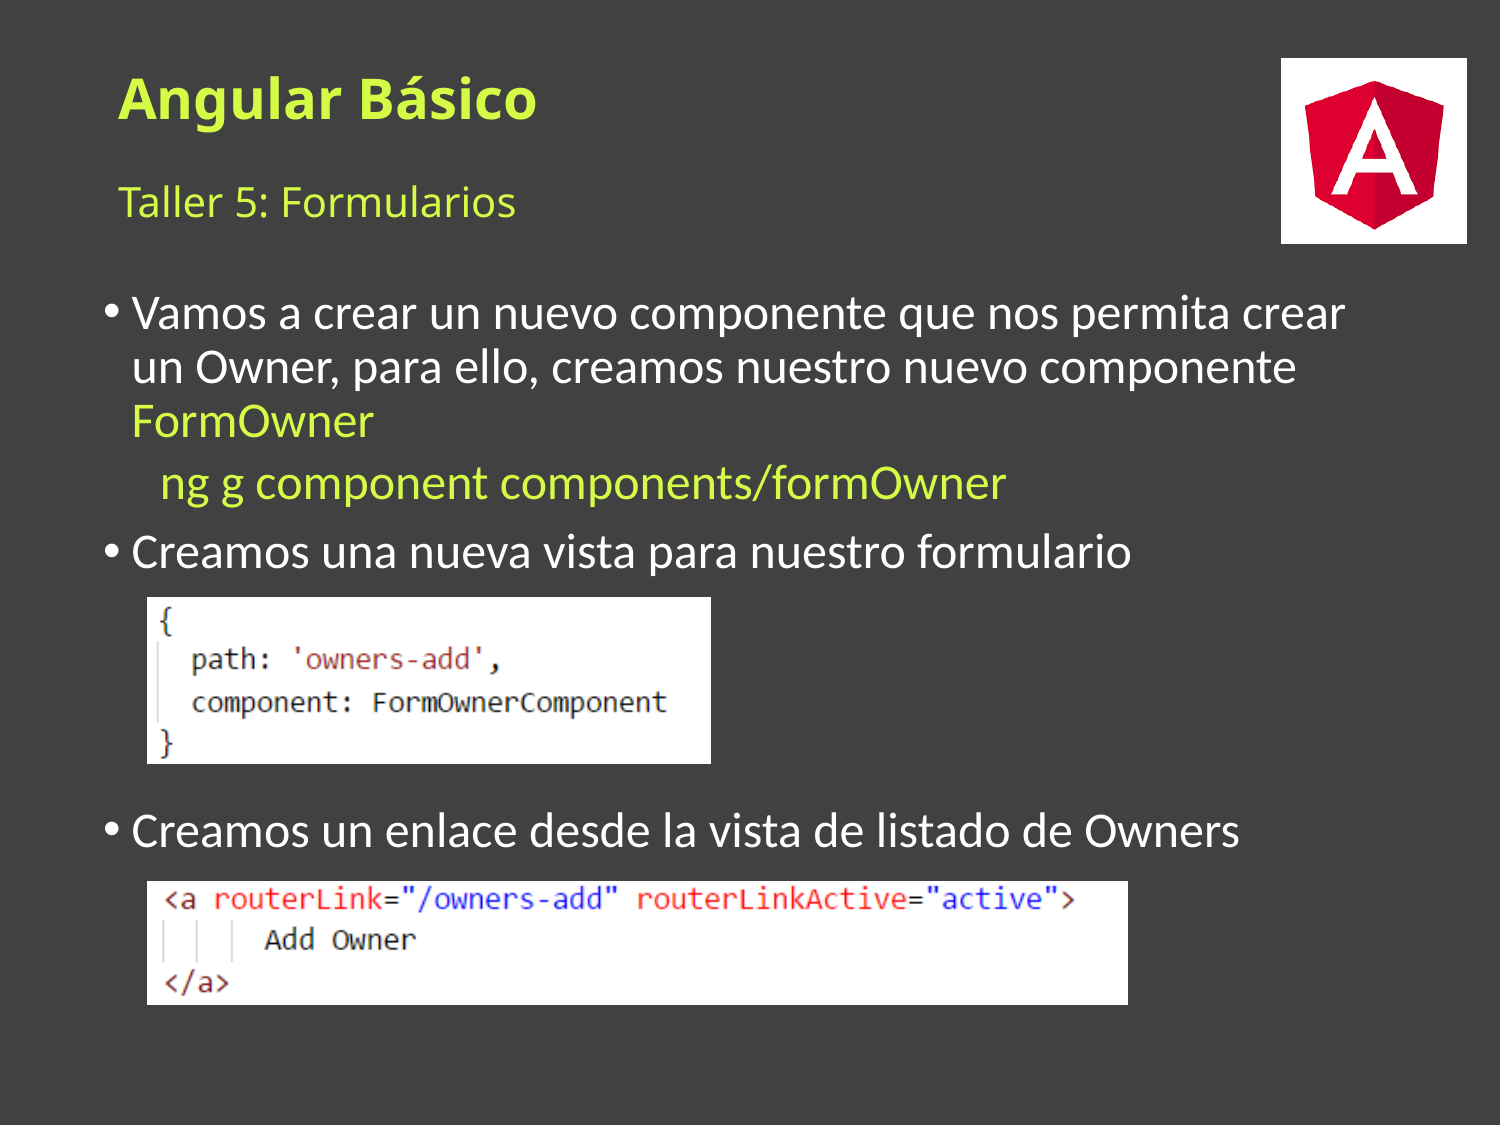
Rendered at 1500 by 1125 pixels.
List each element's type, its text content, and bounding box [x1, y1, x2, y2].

list Vamos a crear un nuevo componente que nos permita crear un Owner, para ello, creamos nuestro nuevo componente FormOwner ng g component components/formOwner Creamos una nueva vista para nuestro formulario Creamos un enlace desde la vista de listado de Owners [88, 278, 1383, 993]
list Taller 5: Formularios [103, 163, 1282, 244]
picture [147, 881, 1128, 1005]
picture [1281, 58, 1467, 244]
title Angular Básico [103, 59, 1282, 144]
picture [147, 597, 711, 764]
